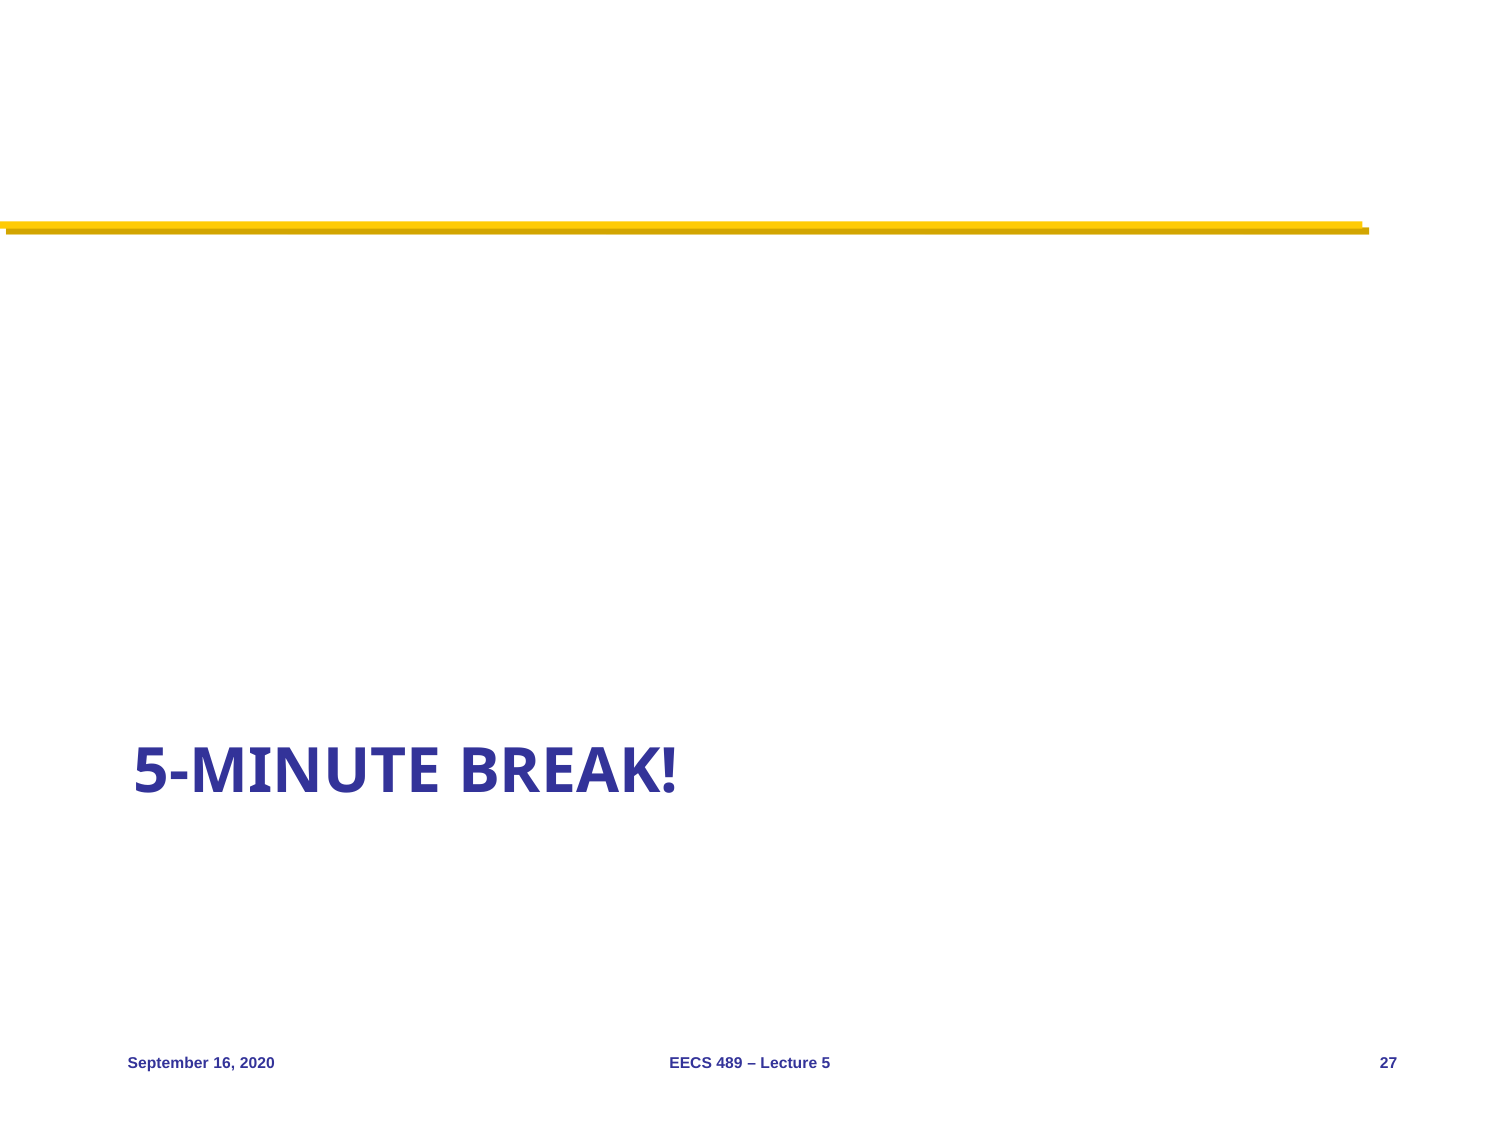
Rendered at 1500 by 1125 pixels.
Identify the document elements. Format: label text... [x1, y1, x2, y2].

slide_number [112, 1024, 426, 1101]
footer EECS 489 – Lecture 5 [512, 1024, 988, 1101]
title 5-minute break! [118, 722, 1394, 947]
slide_number 27 [1312, 1024, 1413, 1101]
